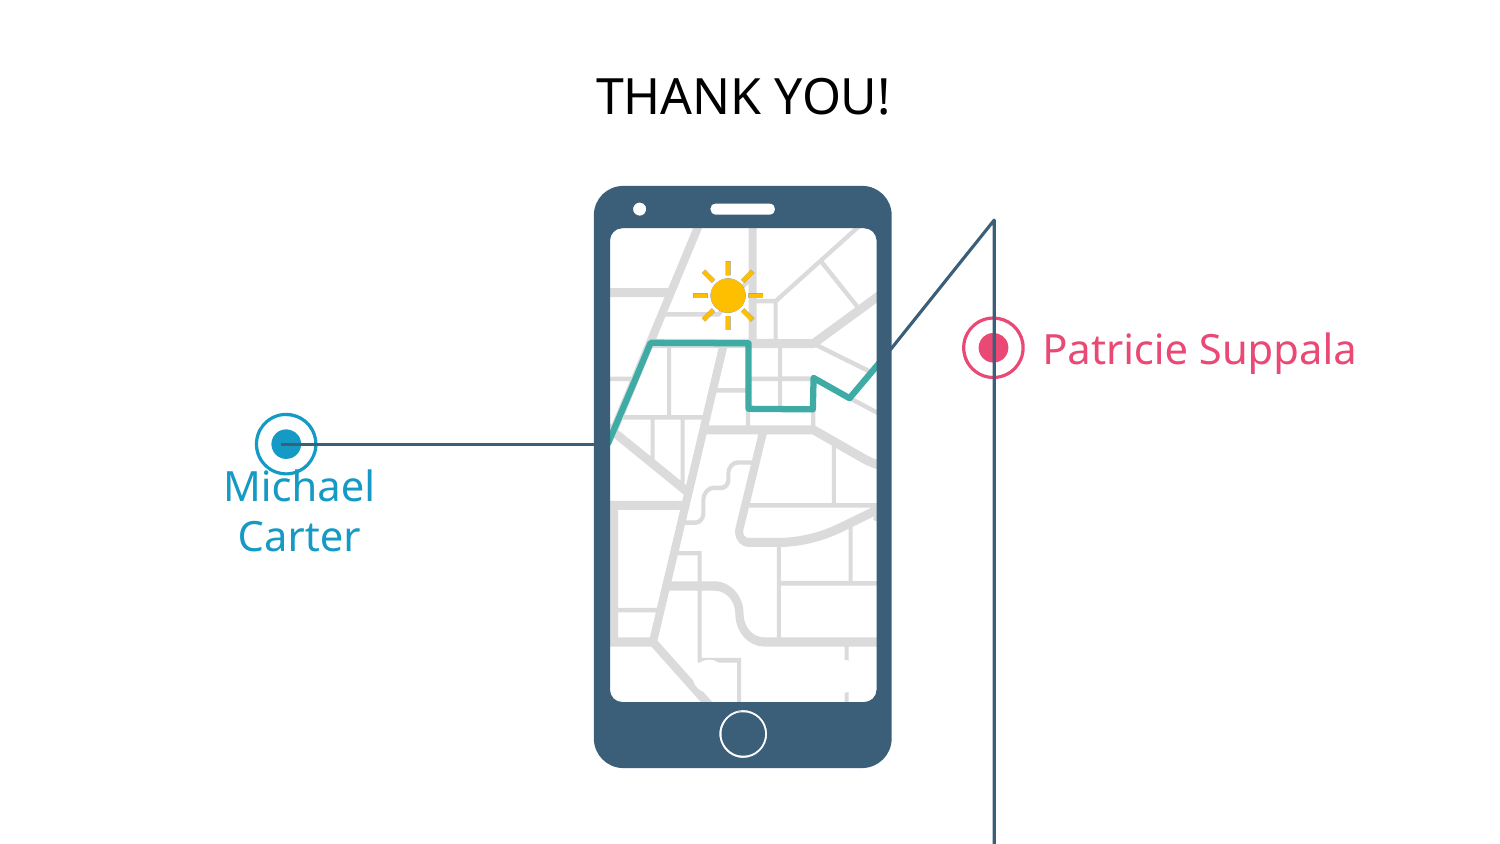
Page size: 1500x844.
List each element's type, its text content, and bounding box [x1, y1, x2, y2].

title THANK YOU! [348, 63, 1152, 127]
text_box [999, 316, 1436, 493]
picture [690, 258, 766, 334]
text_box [280, 185, 995, 844]
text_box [101, 412, 275, 654]
